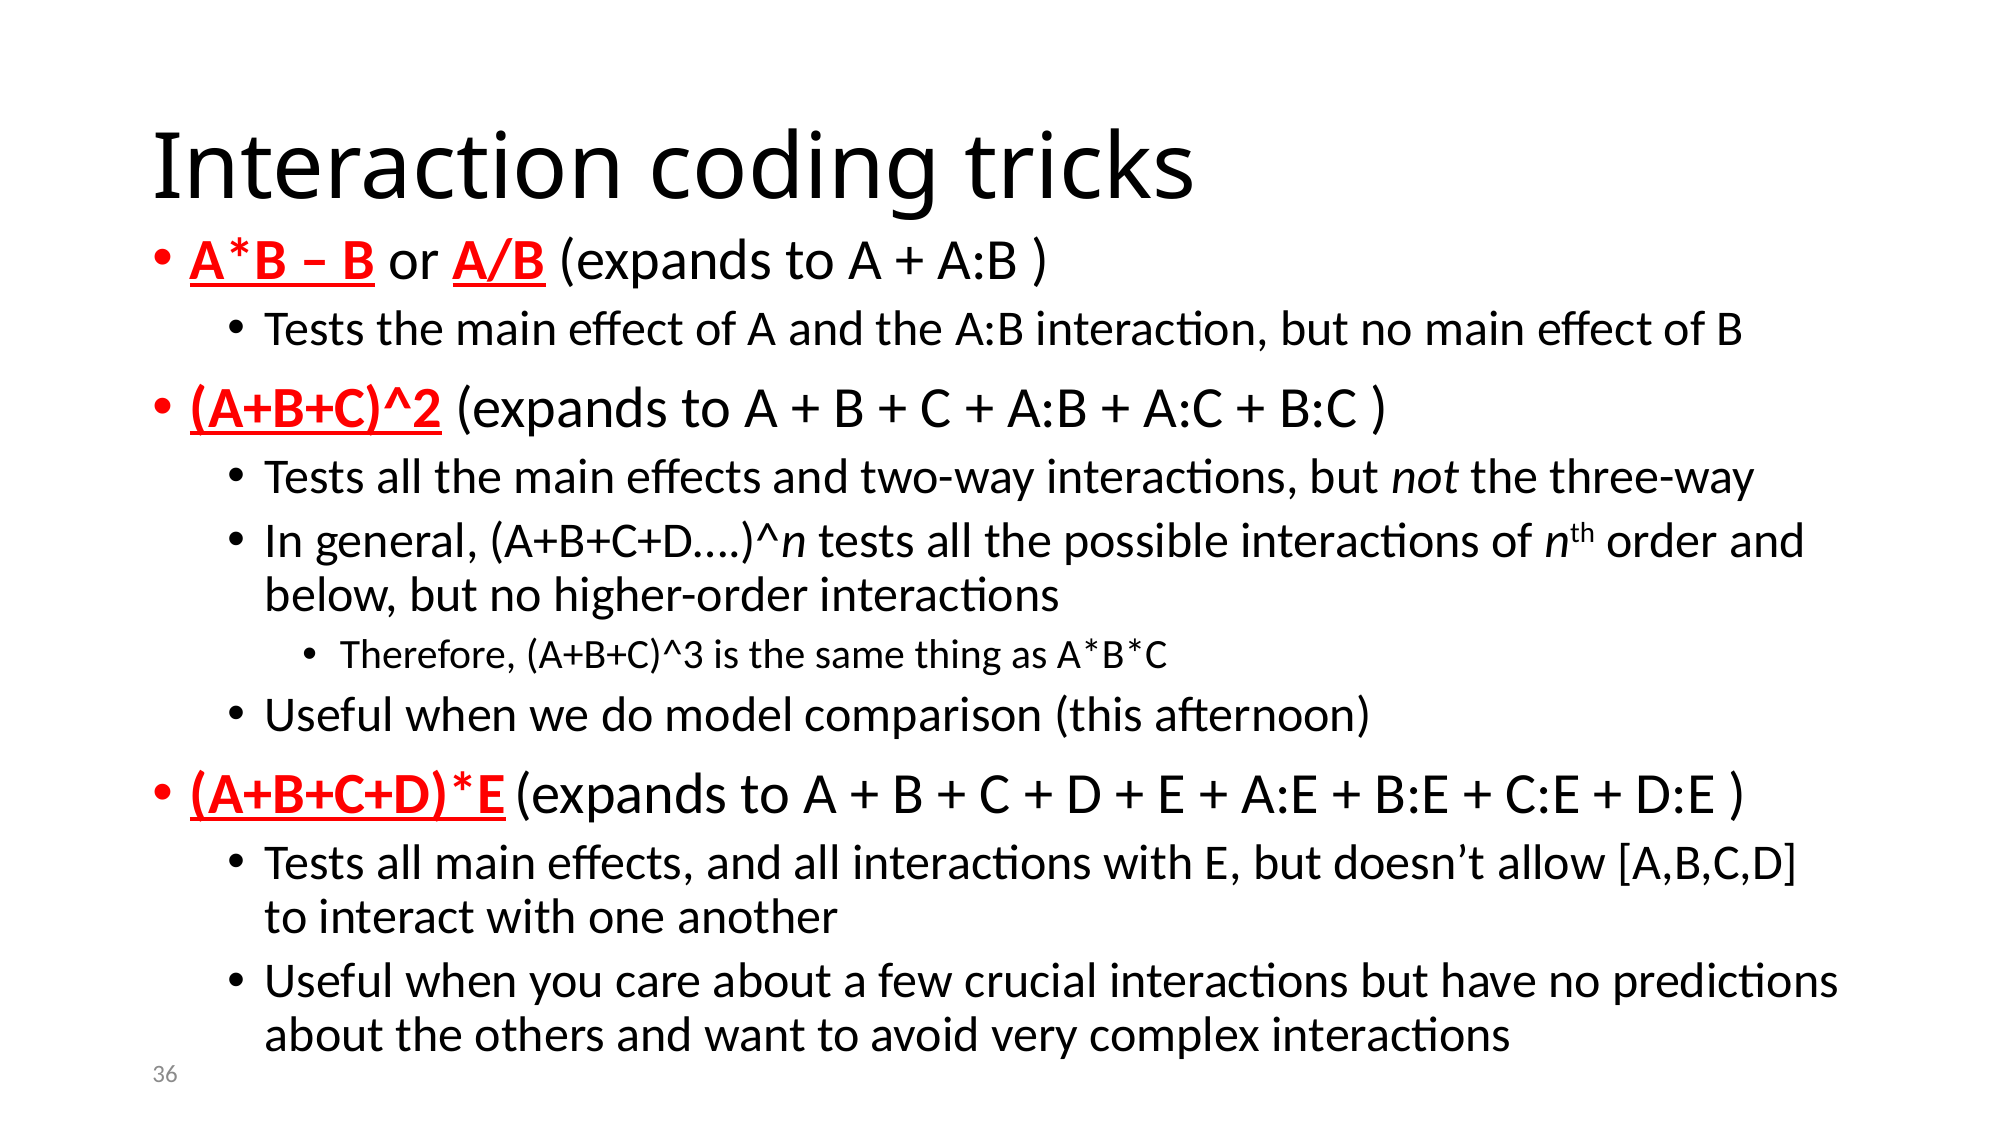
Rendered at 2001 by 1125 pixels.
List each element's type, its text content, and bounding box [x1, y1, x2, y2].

list A*B – B or A/B (expands to A + A:B ) Tests the main effect of A and the A:B interaction, but no main effect of B (A+B+C)^2 (expands to A + B + C + A:B + A:C + B:C ) Tests all the main effects and two-way interactions, but not the three-way In general, (A+B+C+D….)^n tests all the possible interactions of nth order and below, but no higher-order interactions Therefore, (A+B+C)^3 is the same thing as A*B*C Useful when we do model comparison (this afternoon) (A+B+C+D)*E (expands to A + B + C + D + E + A:E + B:E + C:E + D:E ) Tests all main effects, and all interactions with E, but doesn’t allow [A,B,C,D] to interact with one another Useful when you care about a few crucial interactions but have no predictions about the others and want to avoid very complex interactions [137, 221, 1863, 1079]
title Interaction coding tricks [137, 59, 1863, 221]
slide_number 36 [137, 1042, 588, 1103]
